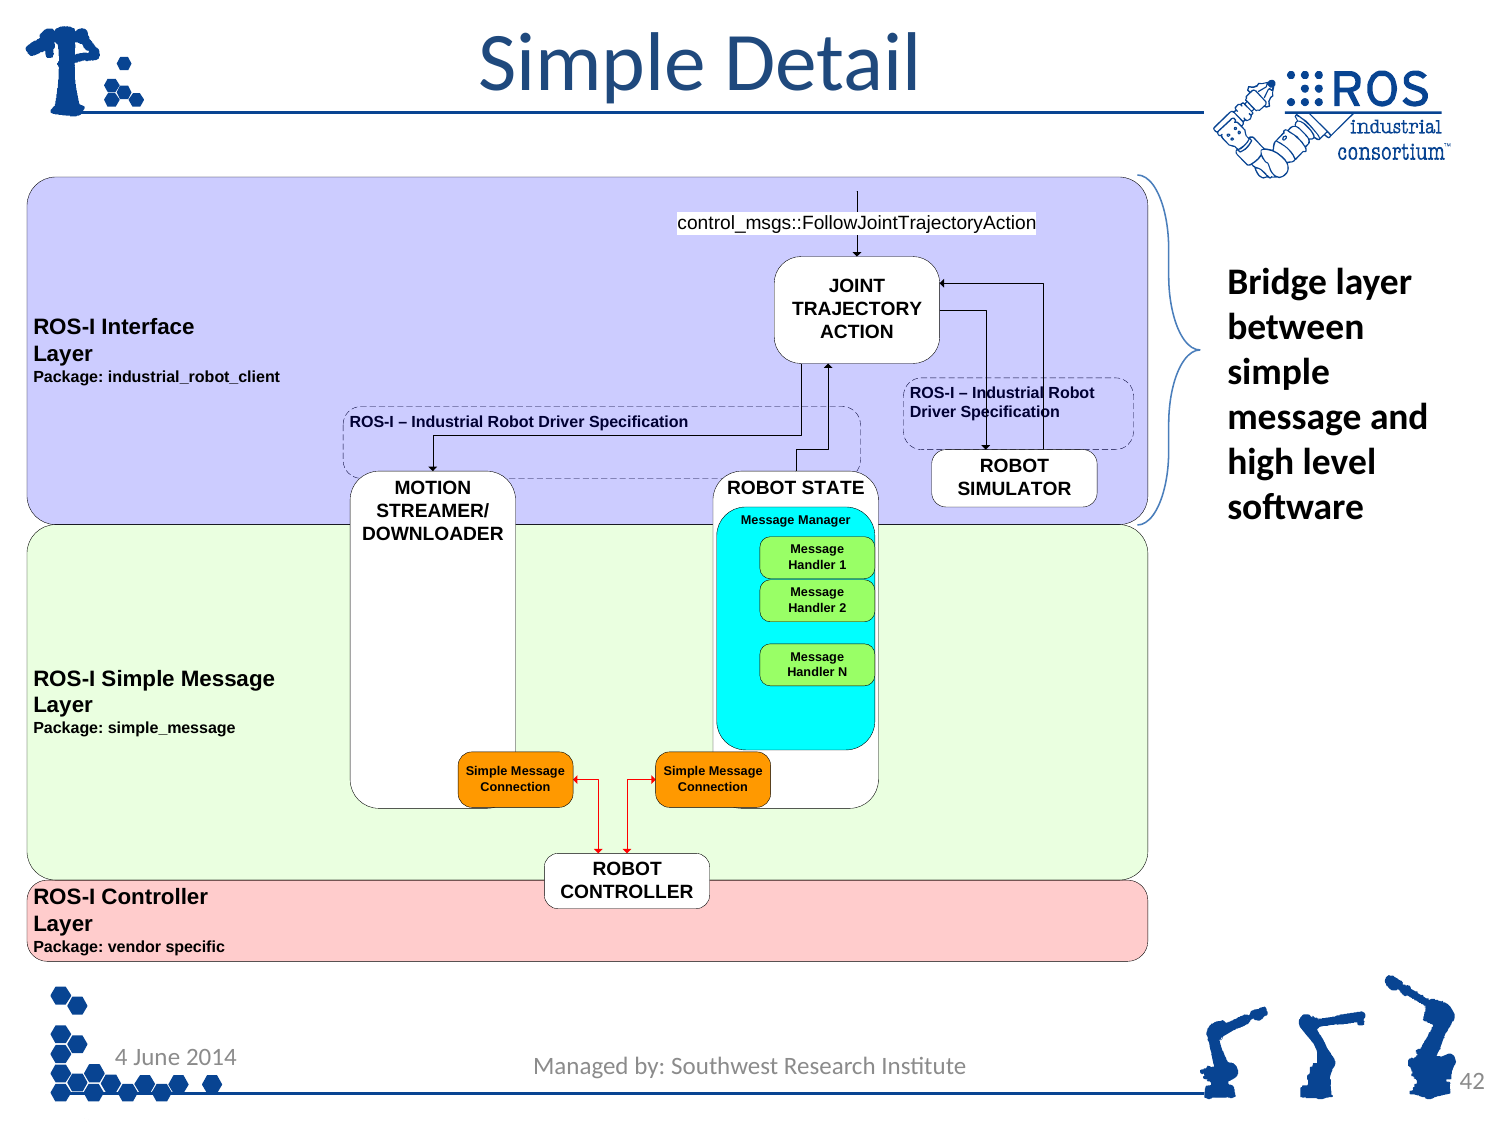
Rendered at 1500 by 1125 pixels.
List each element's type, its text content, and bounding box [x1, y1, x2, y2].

title Simple Detail [150, 0, 1250, 113]
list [24, 174, 1151, 964]
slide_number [99, 1025, 388, 1085]
slide_number 42 [1149, 1050, 1500, 1110]
footer Managed by: Southwest Research Institute [468, 1042, 1032, 1103]
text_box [1137, 174, 1476, 538]
